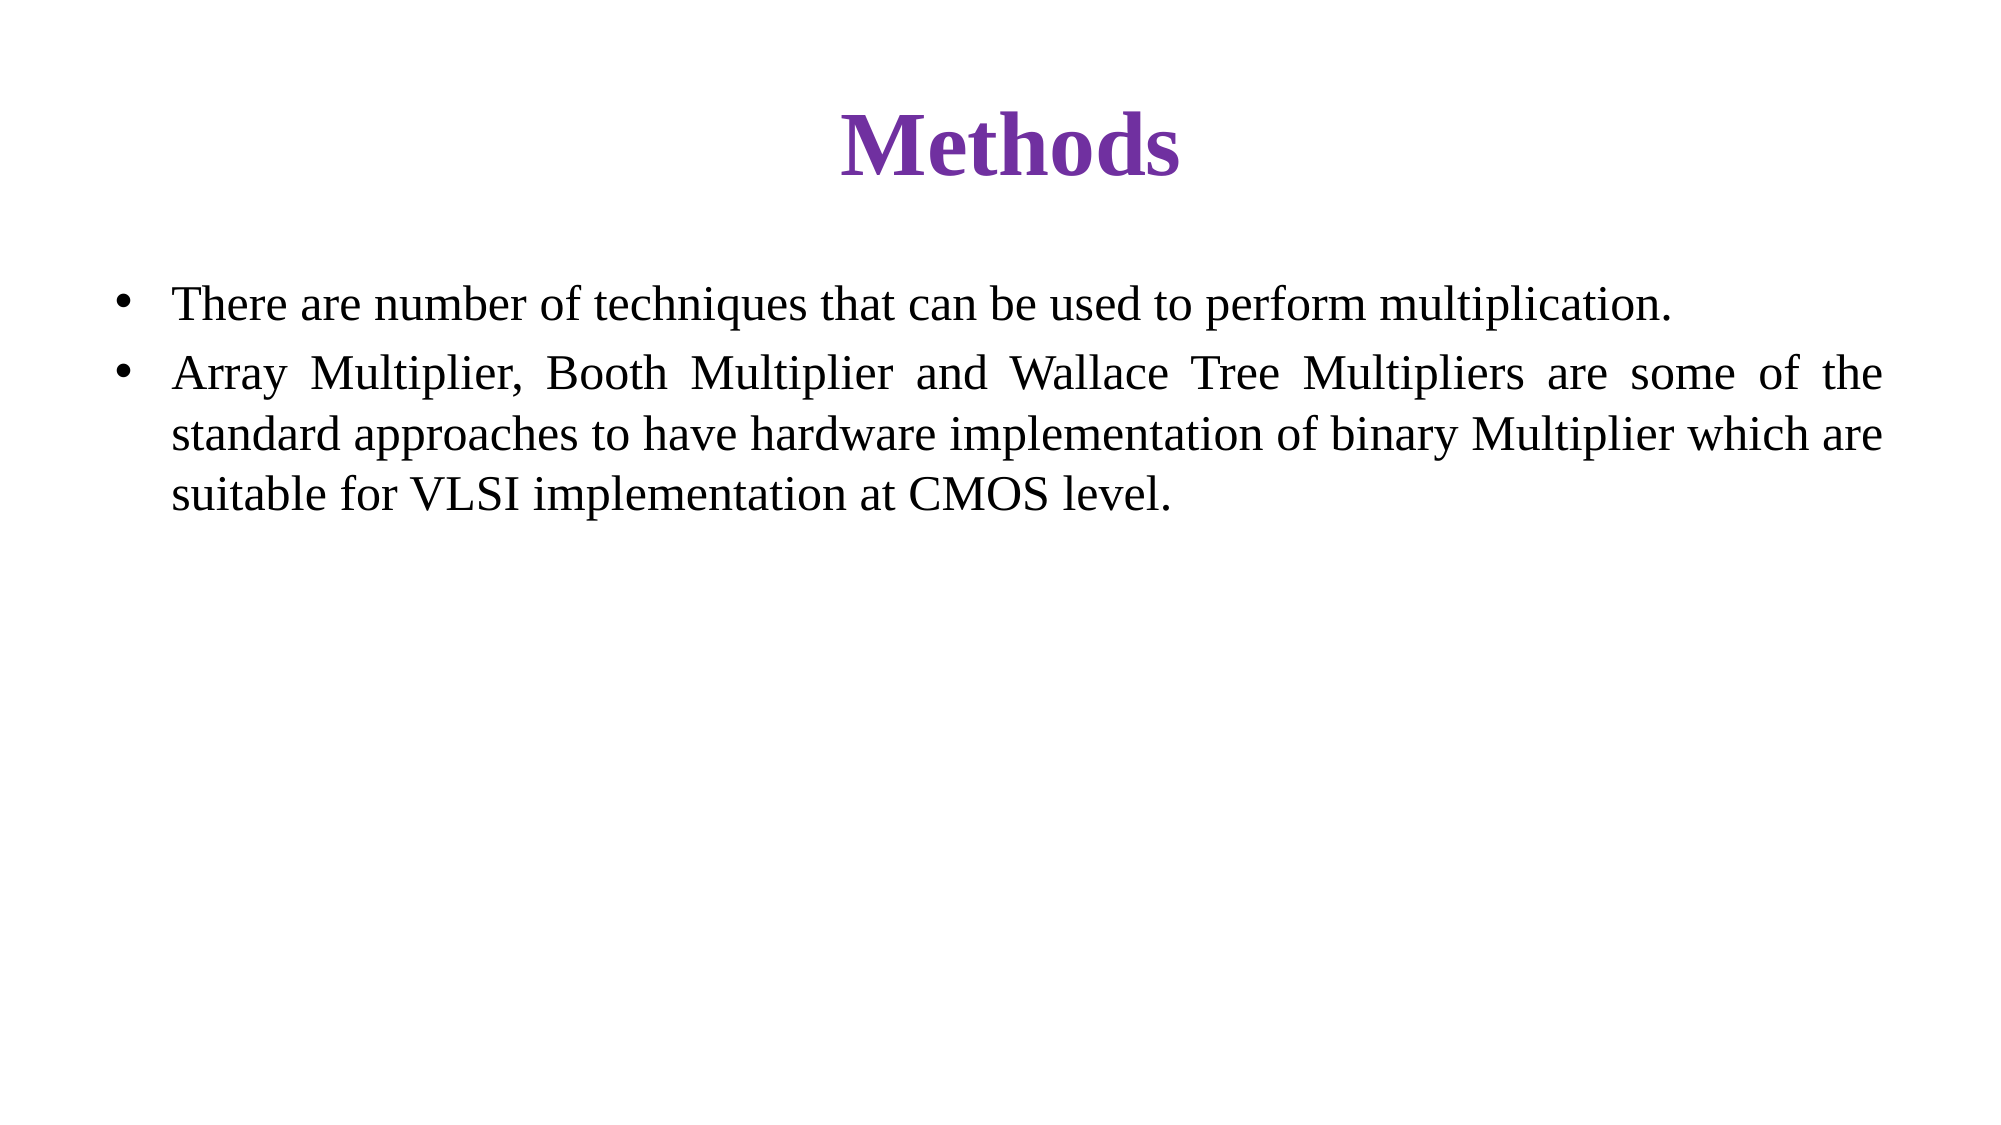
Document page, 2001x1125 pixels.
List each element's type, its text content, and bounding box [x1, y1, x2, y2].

list There are number of techniques that can be used to perform multiplication. Array Multiplier, Booth Multiplier and Wallace Tree Multipliers are some of the standard approaches to have hardware implementation of binary Multiplier which are suitable for VLSI implementation at CMOS level. [99, 262, 1900, 1005]
title Methods [99, 45, 1900, 233]
